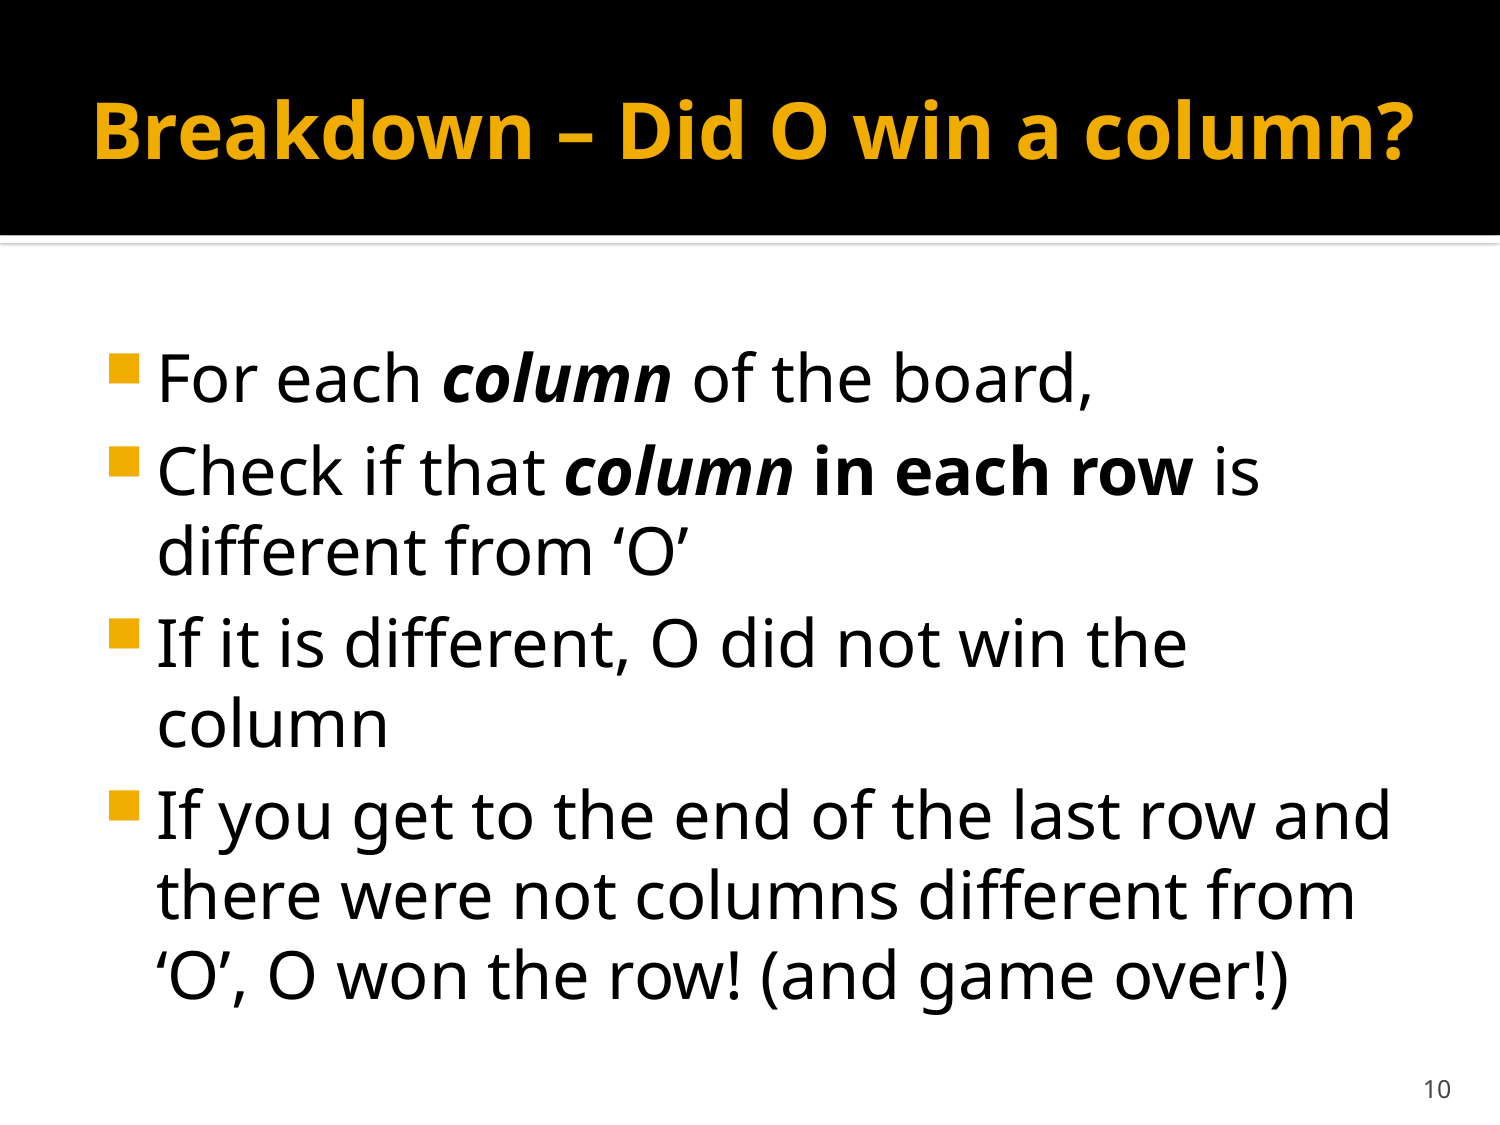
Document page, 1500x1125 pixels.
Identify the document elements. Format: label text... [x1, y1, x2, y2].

slide_number 10 [1345, 1062, 1467, 1108]
title Breakdown – Did O win a column? [75, 25, 1425, 231]
list For each column of the board, Check if that column in each row is different from ‘O’ If it is different, O did not win the column If you get to the end of the last row and there were not columns different from ‘O’, O won the row! (and game over!) [75, 291, 1425, 1050]
